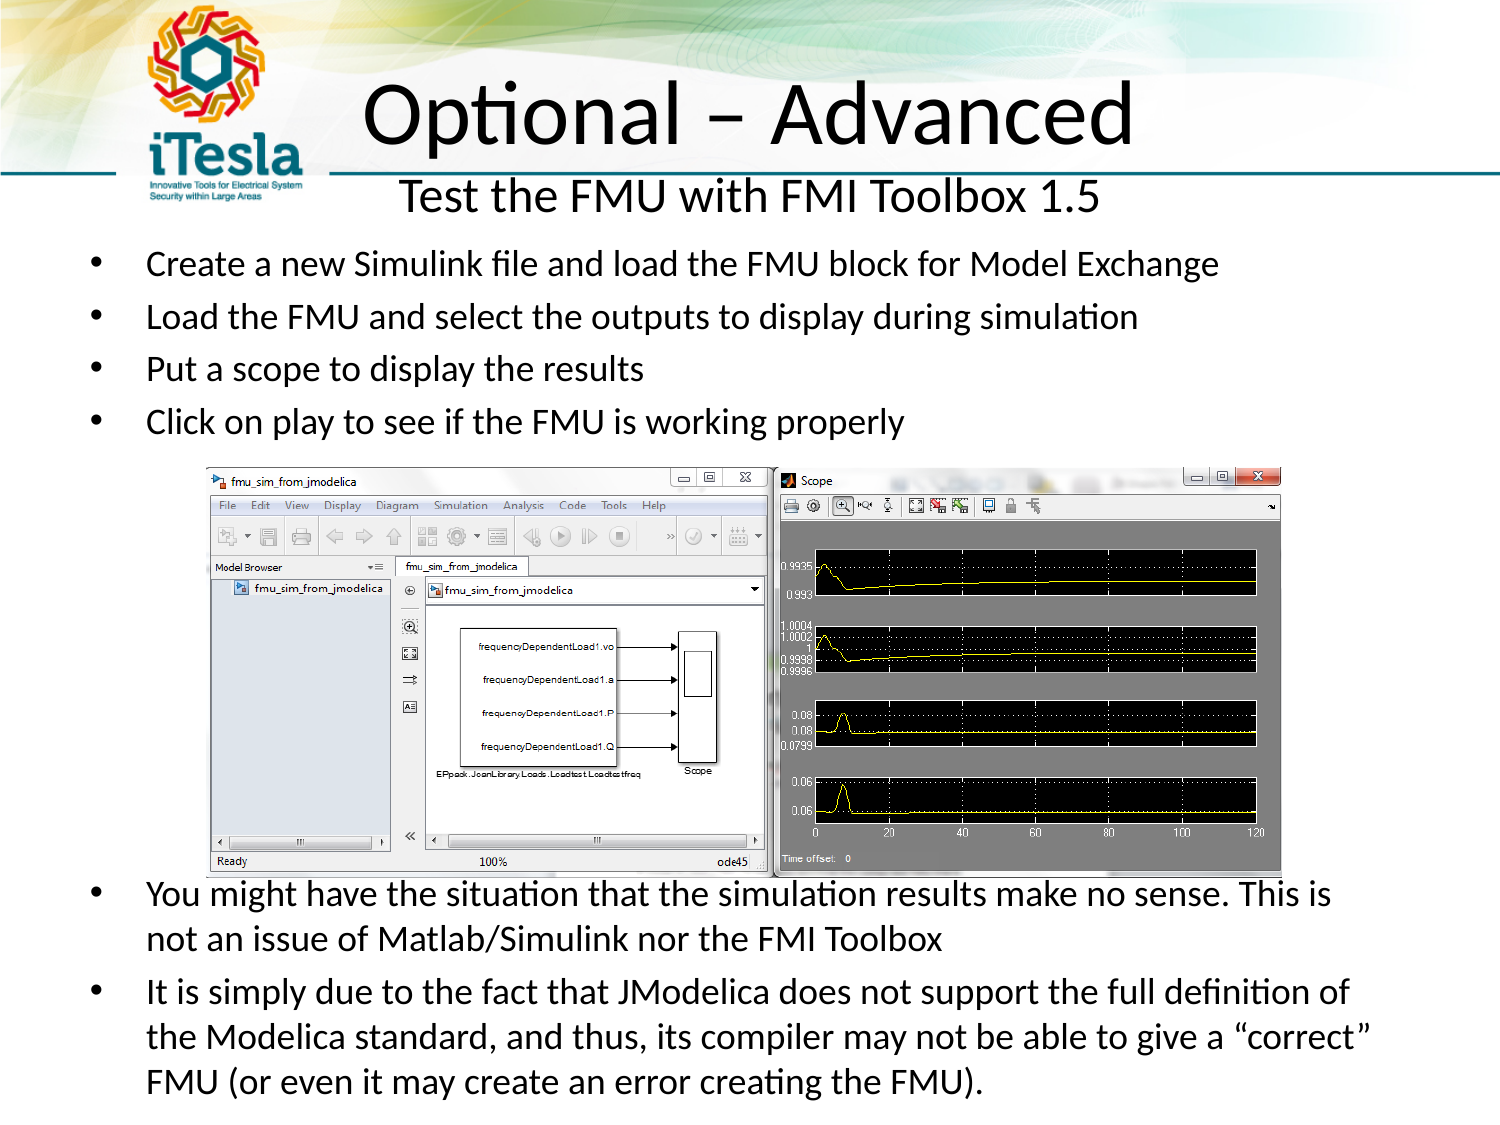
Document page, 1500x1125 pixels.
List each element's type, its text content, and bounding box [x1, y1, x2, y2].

list Create a new Simulink file and load the FMU block for Model Exchange Load the FMU and select the outputs to display during simulation Put a scope to display the results Click on play to see if the FMU is working properly You might have the situation that the simulation results make no sense. This is not an issue of Matlab/Simulink nor the FMI Toolbox It is simply due to the fact that JModelica does not support the full definition of the Modelica standard, and thus, its compiler may not be able to give a “correct” FMU (or even it may create an error creating the FMU). [75, 231, 1400, 975]
picture [206, 467, 1282, 878]
title Optional – Advanced Test the FMU with FMI Toolbox 1.5 [75, 45, 1425, 233]
picture [0, 0, 1500, 203]
